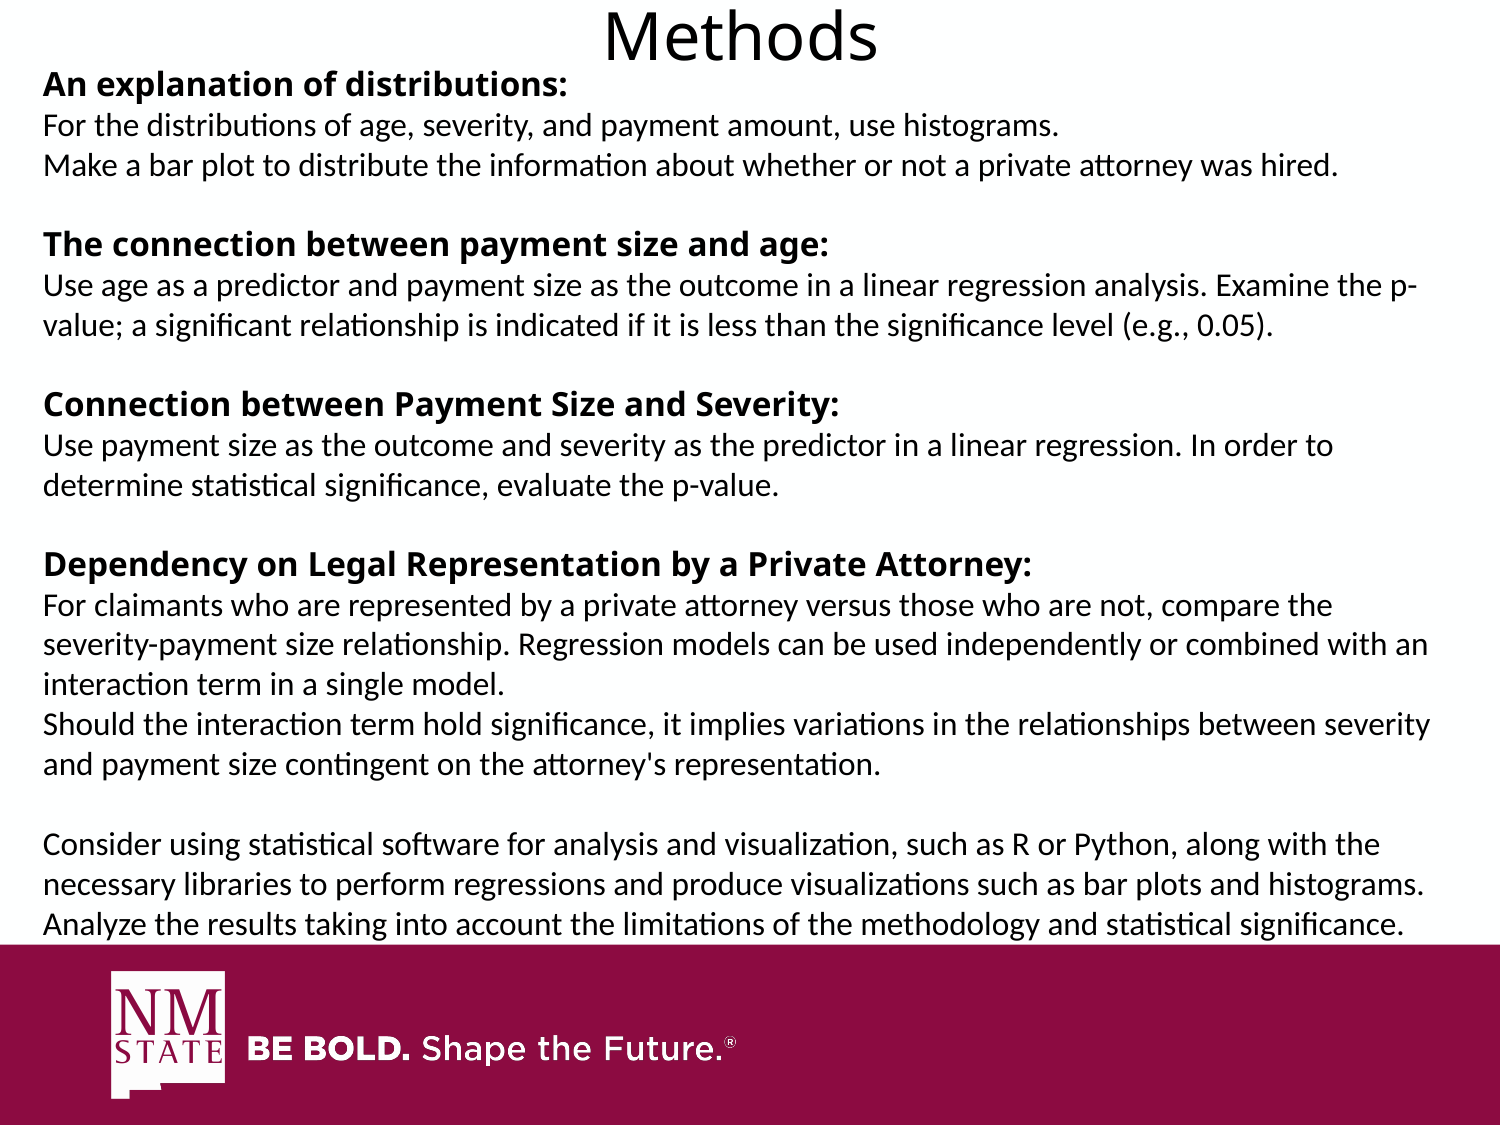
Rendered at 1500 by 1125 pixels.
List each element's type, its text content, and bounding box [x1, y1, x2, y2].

text_box Methods [588, 0, 895, 82]
picture [247, 1021, 737, 1073]
picture [111, 971, 225, 1099]
text_box An explanation of distributions: For the distributions of age, severity, and payment amount, use histograms. Make a bar plot to distribute the information about whether or not a private attorney was hired. The connection between payment size and age: Use age as a predictor and payment size as the outcome in a linear regression analysis. Examine the p-value; a significant relationship is indicated if it is less than the significance level (e.g., 0.05). Connection between Payment Size and Severity: Use payment size as the outcome and severity as the predictor in a linear regression. In order to determine statistical significance, evaluate the p-value. Dependency on Legal Representation by a Private Attorney: For claimants who are represented by a private attorney versus those who are not, compare the severity-payment size relationship. Regression models can be used independently or combined with an interaction term in a single model. Should the interaction term hold significance, it implies variations in the relationships between severity and payment size contingent on the attorney's representation. Consider using statistical software for analysis and visualization, such as R or Python, along with the necessary libraries to perform regressions and produce visualizations such as bar plots and histograms. Analyze the results taking into account the limitations of the methodology and statistical significance. [28, 56, 1455, 950]
